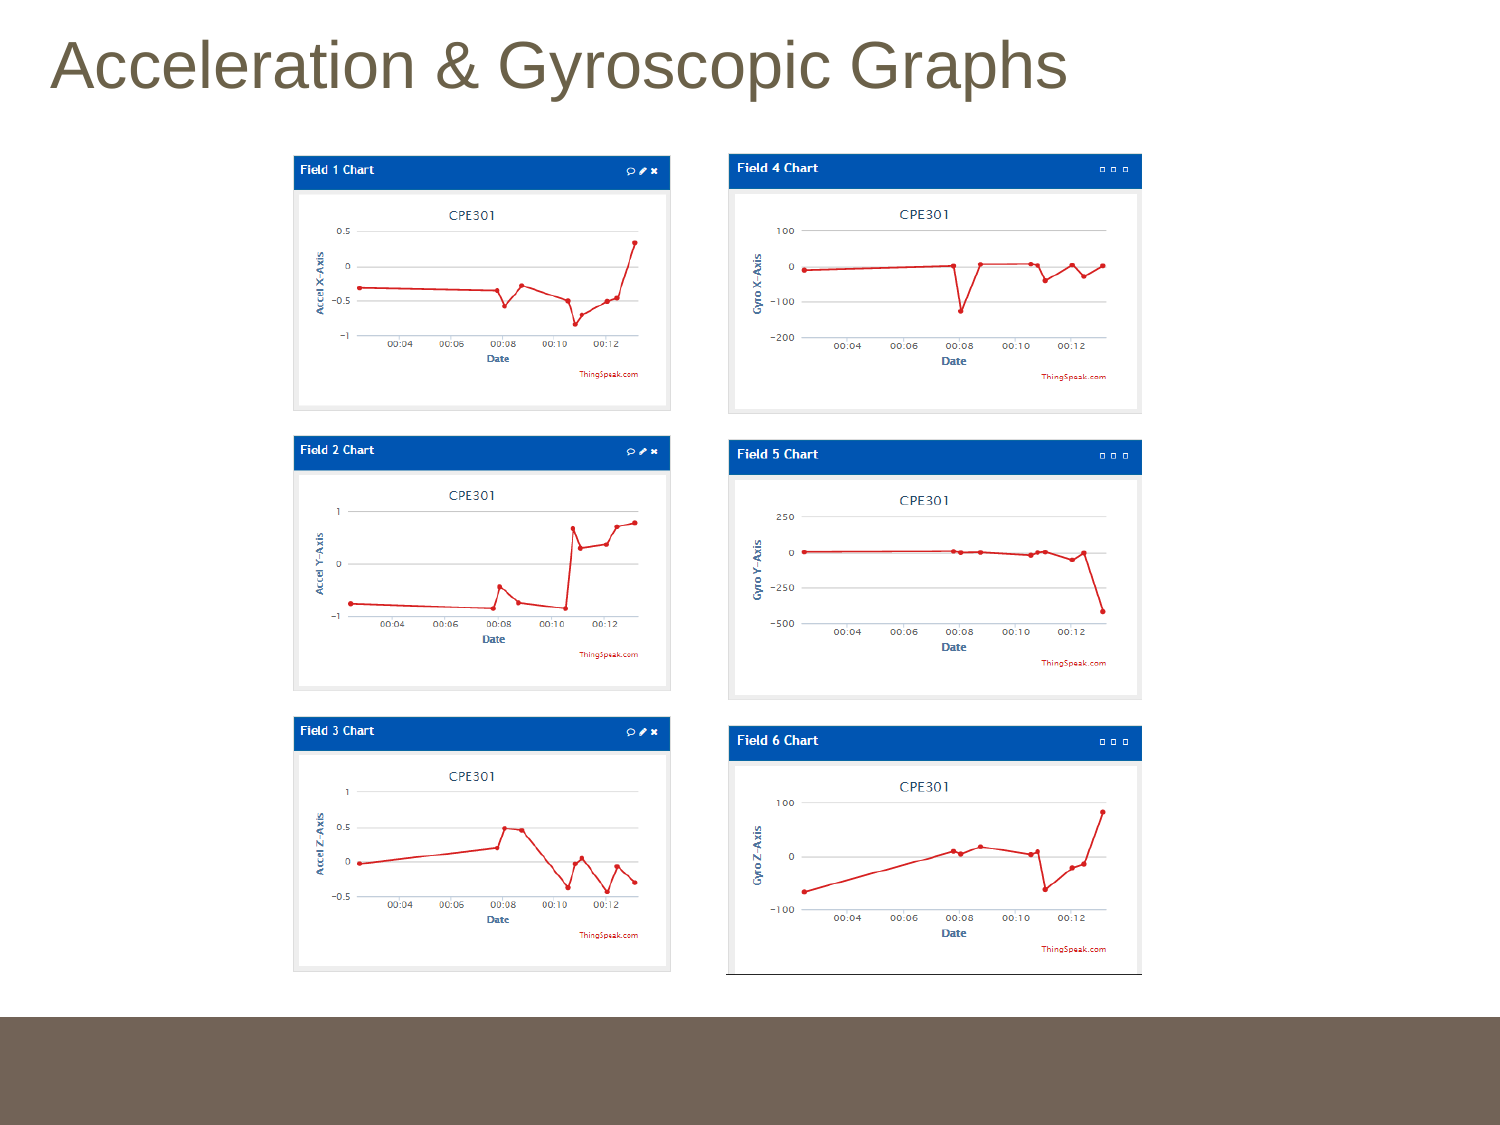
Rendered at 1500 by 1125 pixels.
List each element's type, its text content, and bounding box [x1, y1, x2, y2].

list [289, 149, 677, 976]
picture [726, 149, 1143, 976]
title Acceleration & Gyroscopic Graphs [35, 11, 1386, 112]
